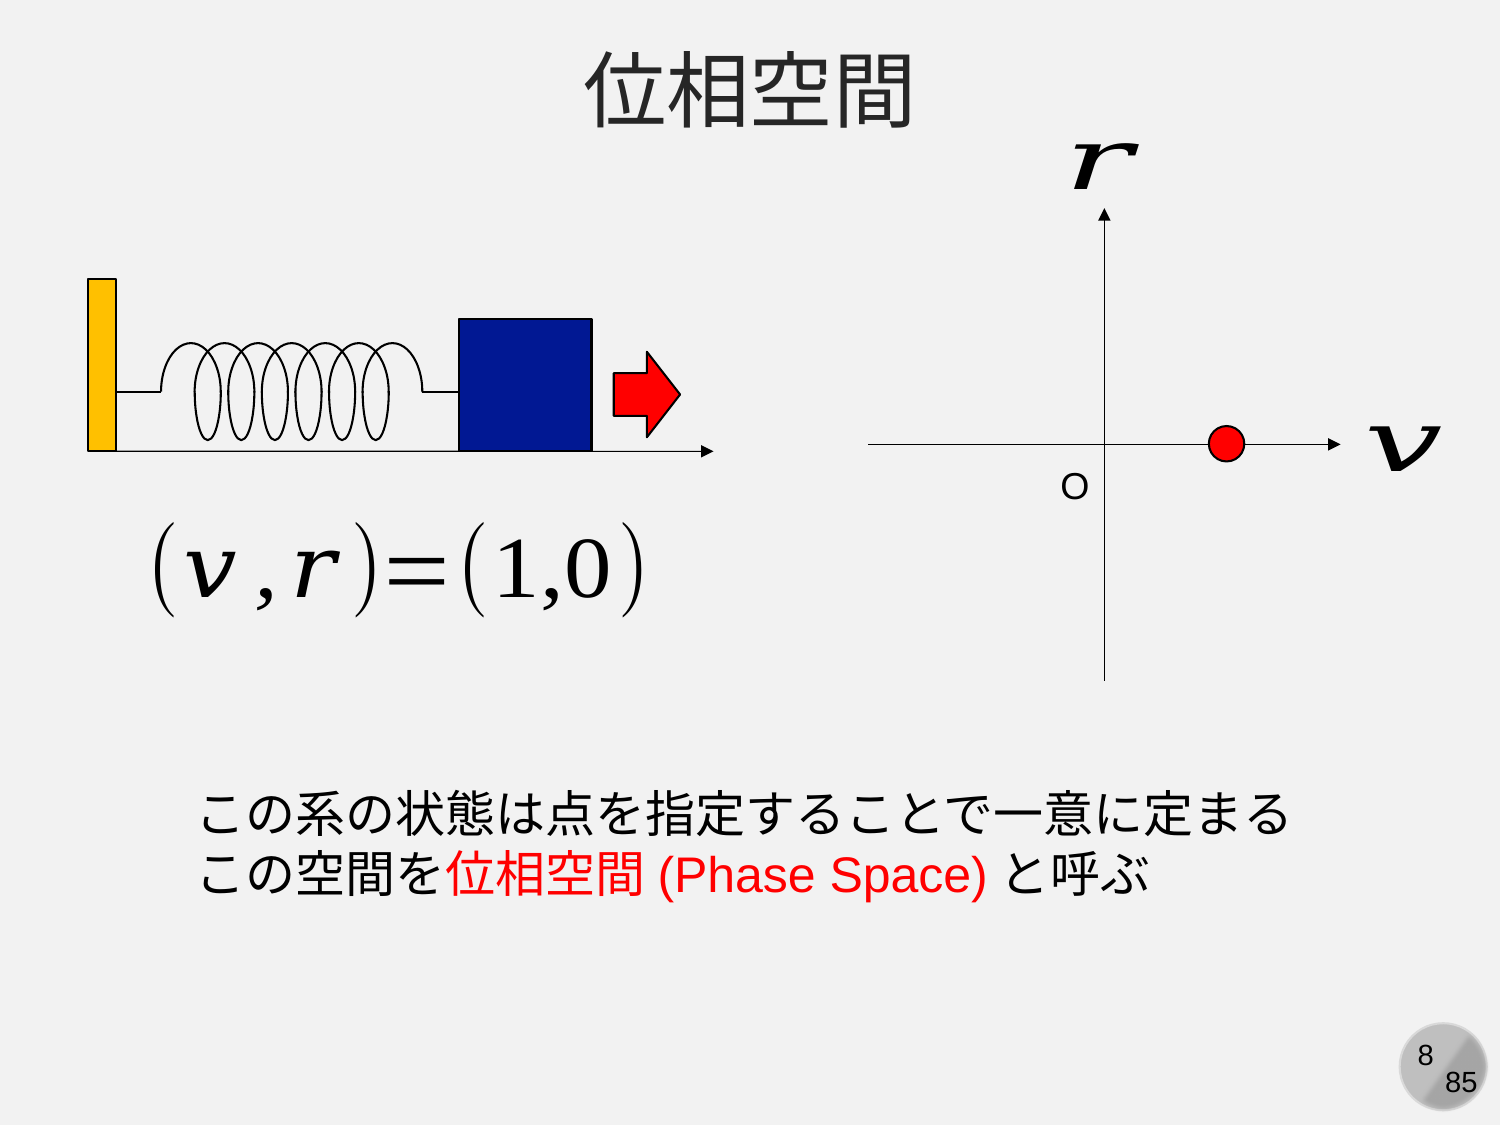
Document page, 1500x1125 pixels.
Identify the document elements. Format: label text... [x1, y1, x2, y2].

text_box O [1045, 454, 1104, 515]
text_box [88, 278, 714, 452]
text_box [1207, 424, 1246, 444]
list 位相空間 [0, 31, 1500, 155]
text_box [1207, 445, 1246, 463]
